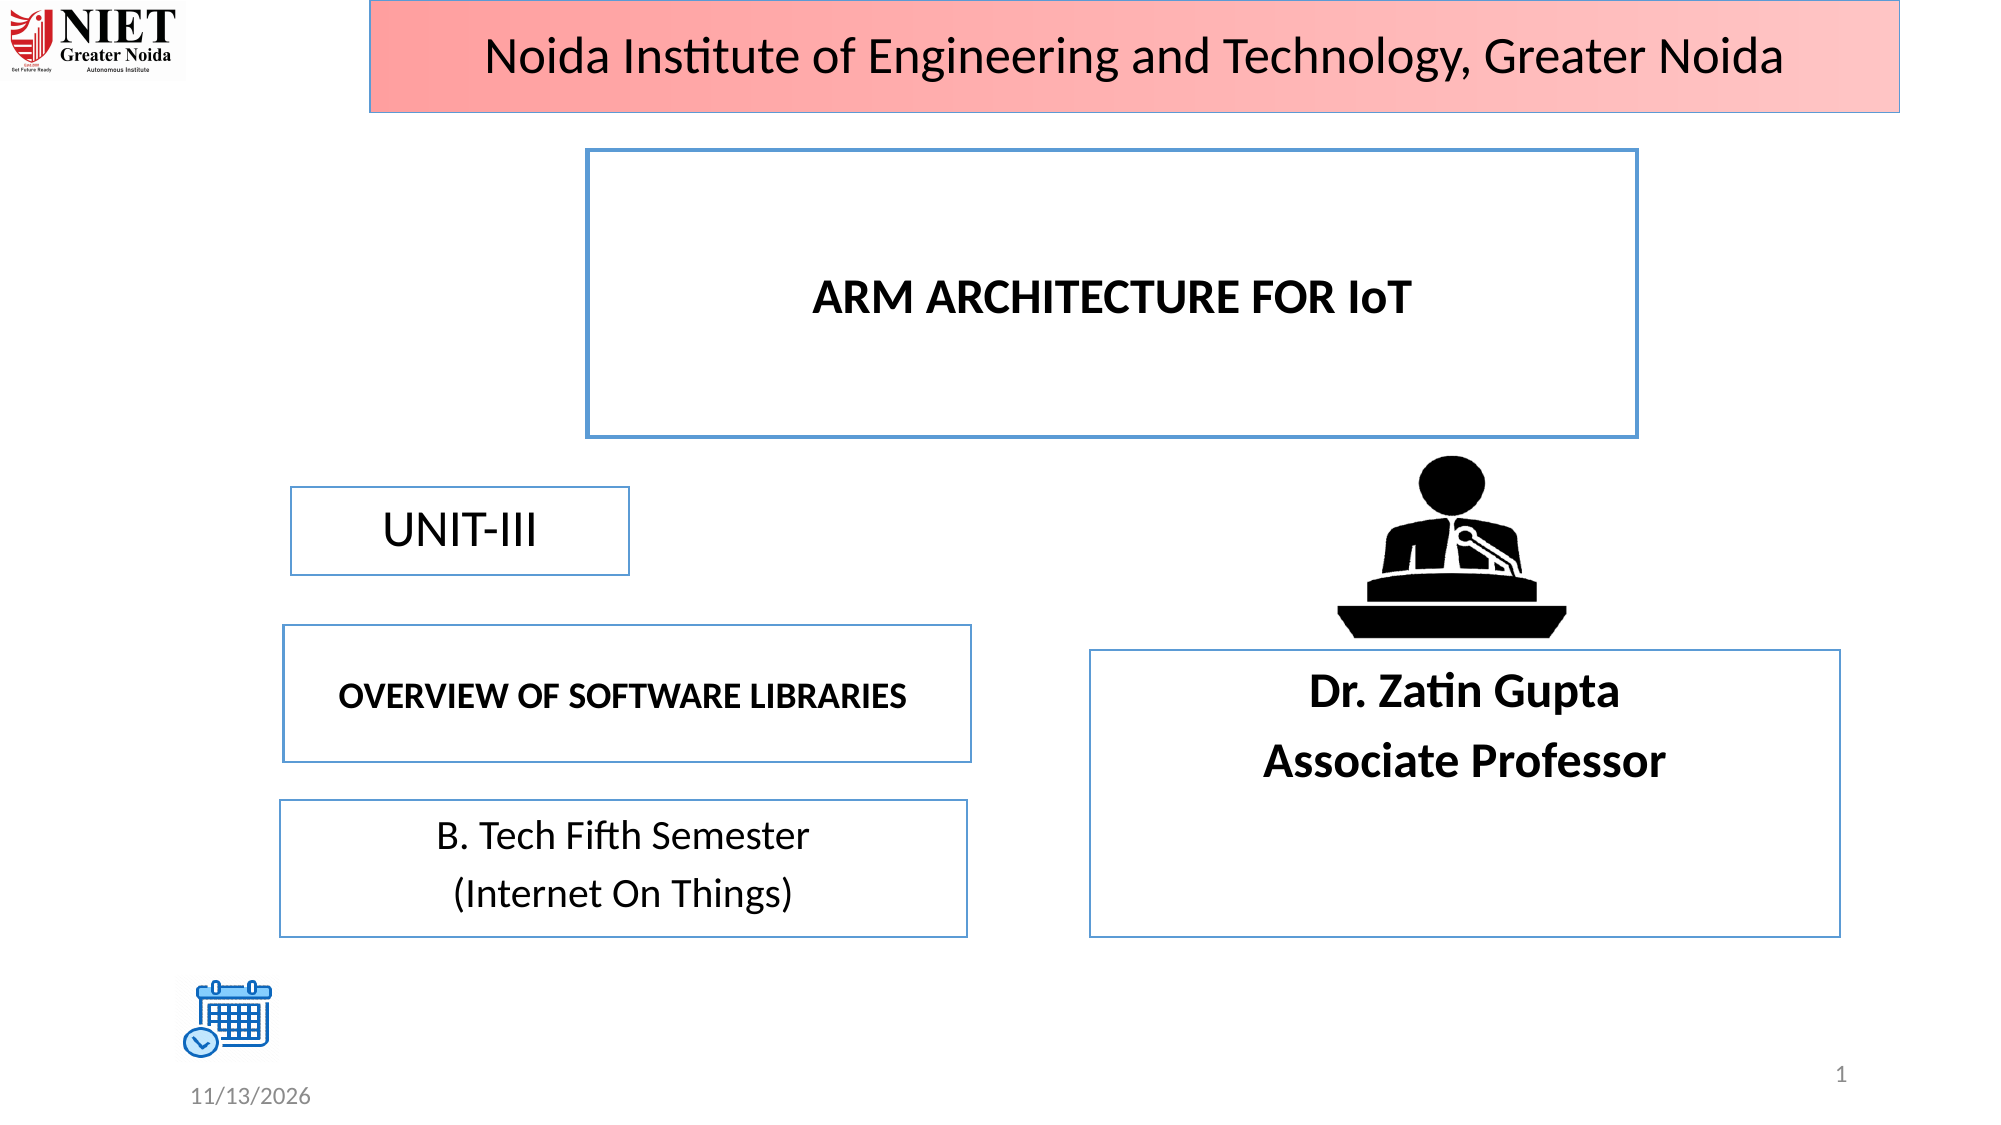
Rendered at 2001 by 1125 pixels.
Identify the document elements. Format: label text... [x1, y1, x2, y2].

picture [174, 974, 280, 1063]
text_box B. Tech Fifth Semester (Internet On Things) [279, 799, 968, 938]
picture [1299, 424, 1600, 675]
title Noida Institute of Engineering and Technology, Greater Noida [369, 0, 1900, 113]
slide_number 1 [1412, 1042, 1863, 1103]
picture [0, 1, 186, 81]
text_box OVERVIEW OF SOFTWARE LIBRARIES [282, 624, 972, 763]
text_box ARM ARCHITECTURE FOR IoT [586, 149, 1638, 438]
text_box UNIT-III [290, 486, 630, 576]
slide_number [174, 1065, 595, 1125]
text_box Dr. Zatin Gupta Associate Professor [1089, 649, 1841, 938]
